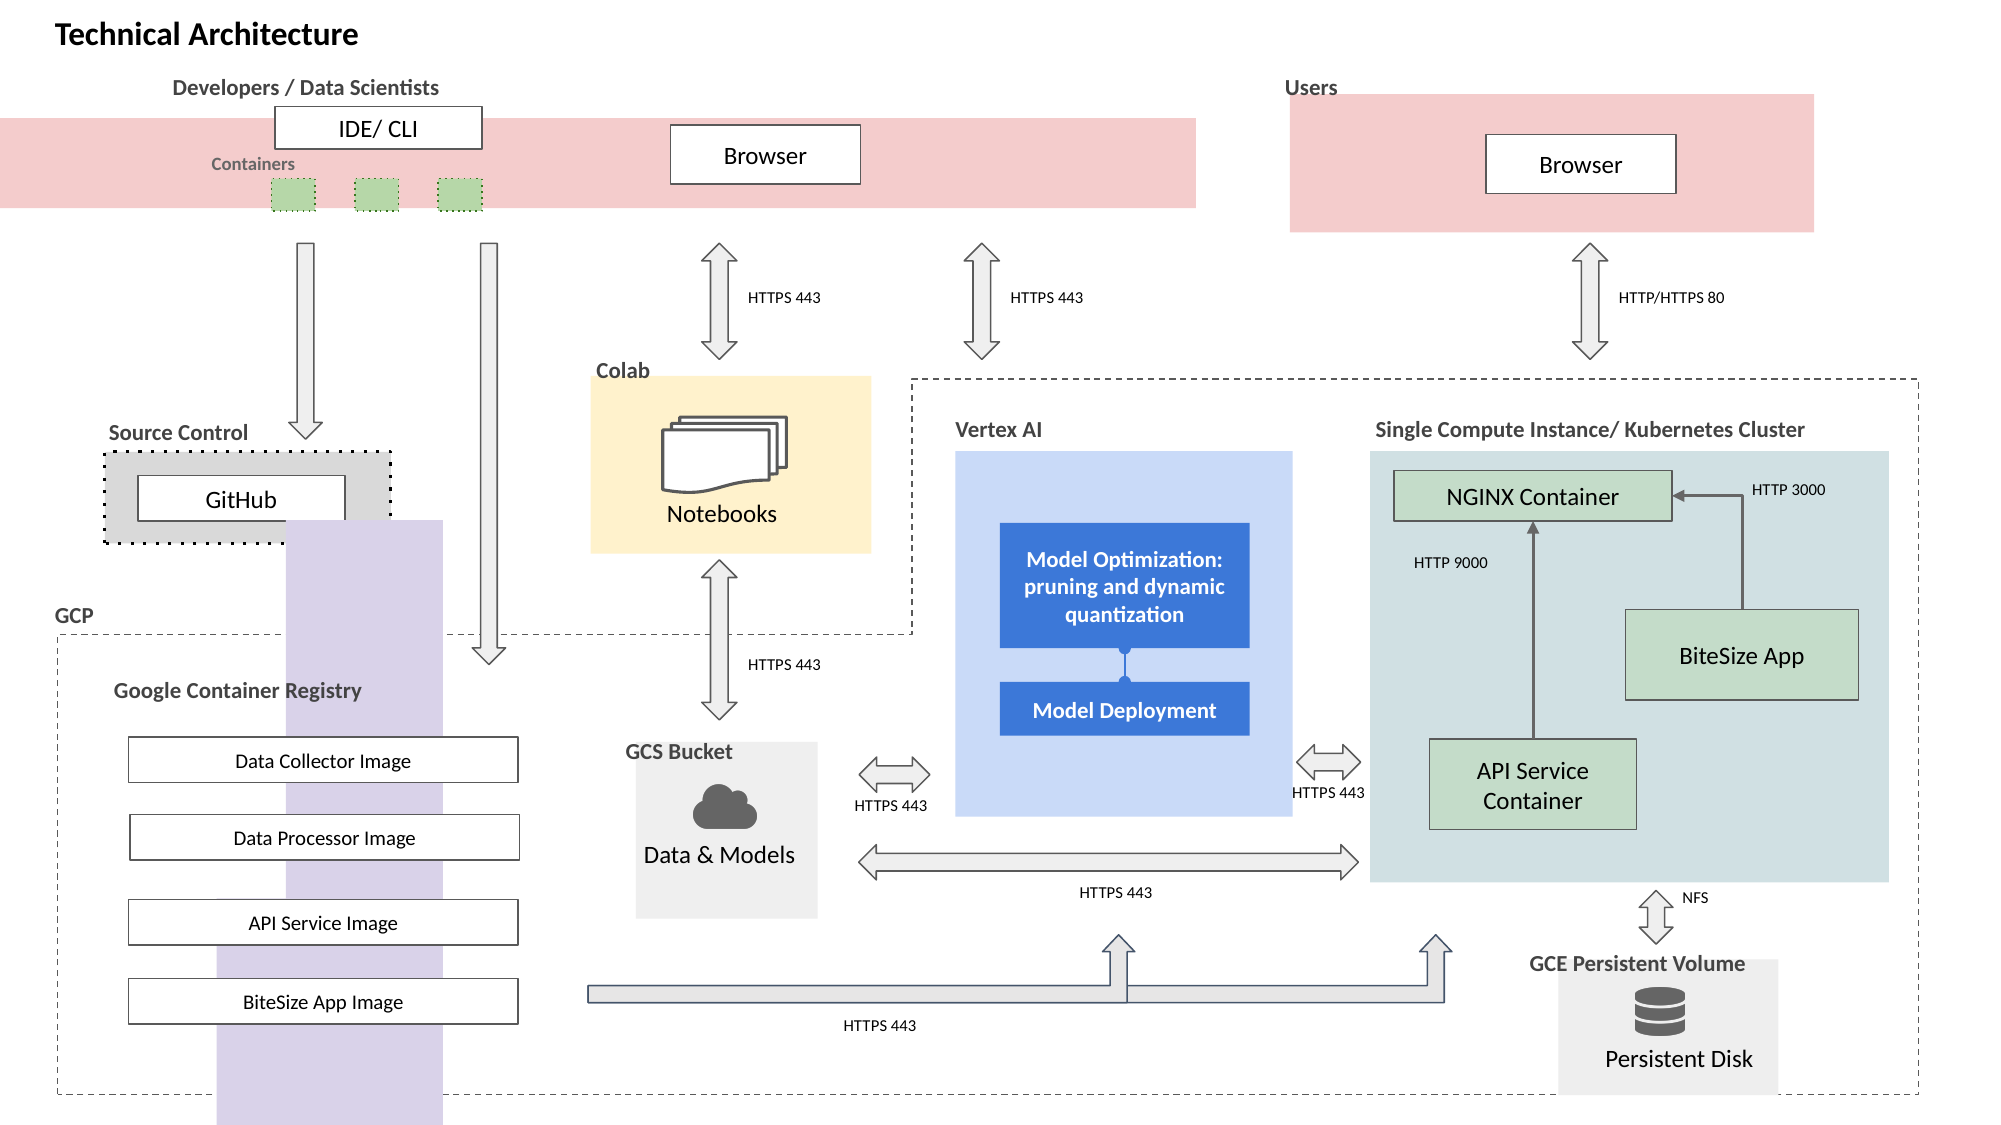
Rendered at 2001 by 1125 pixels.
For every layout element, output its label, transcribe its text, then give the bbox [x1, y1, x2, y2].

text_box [1639, 886, 1723, 945]
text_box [152, 64, 1019, 227]
text_box Technical Architecture [34, 0, 1424, 67]
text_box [93, 664, 570, 1060]
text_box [1369, 401, 1895, 883]
text_box [443, 379, 1919, 1095]
text_box [472, 243, 506, 664]
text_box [955, 401, 1293, 817]
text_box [576, 347, 884, 547]
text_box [605, 735, 847, 898]
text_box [1540, 987, 1819, 1074]
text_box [1572, 243, 1771, 360]
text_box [701, 559, 854, 720]
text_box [701, 243, 854, 360]
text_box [858, 844, 1359, 914]
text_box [854, 757, 960, 826]
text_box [1264, 64, 1838, 227]
text_box [57, 634, 285, 1095]
text_box [297, 243, 314, 411]
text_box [964, 243, 1116, 360]
text_box GCP [54, 595, 228, 635]
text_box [588, 934, 1452, 1047]
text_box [1522, 947, 1813, 1079]
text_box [104, 411, 391, 544]
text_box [1292, 744, 1398, 814]
